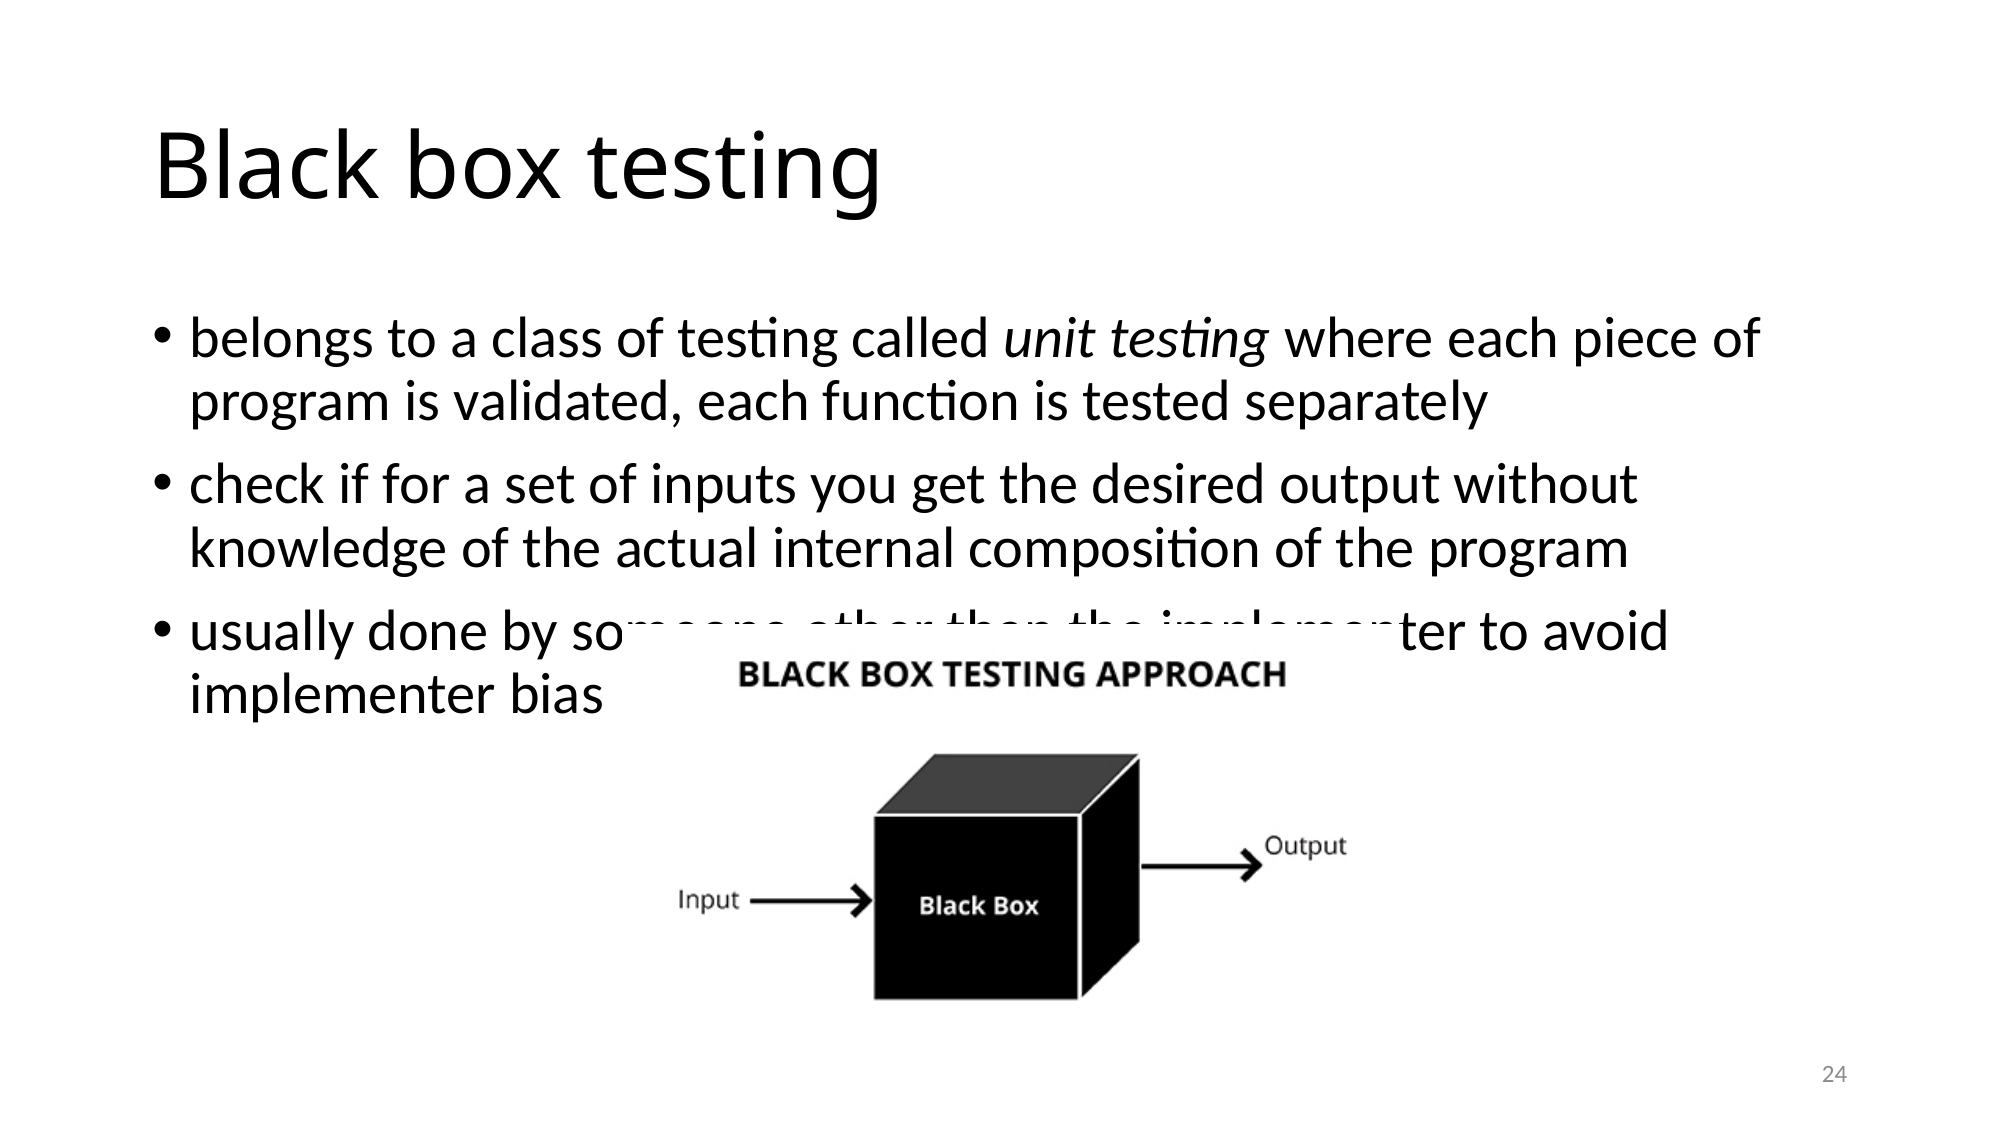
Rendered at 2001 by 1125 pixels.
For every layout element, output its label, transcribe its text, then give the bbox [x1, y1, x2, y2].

picture [622, 624, 1403, 1032]
list belongs to a class of testing called unit testing where each piece of program is validated, each function is tested separately check if for a set of inputs you get the desired output without knowledge of the actual internal composition of the program usually done by someone other than the implementer to avoid implementer bias [137, 299, 1863, 1014]
slide_number 24 [1412, 1042, 1863, 1103]
title Black box testing [137, 59, 1863, 278]
